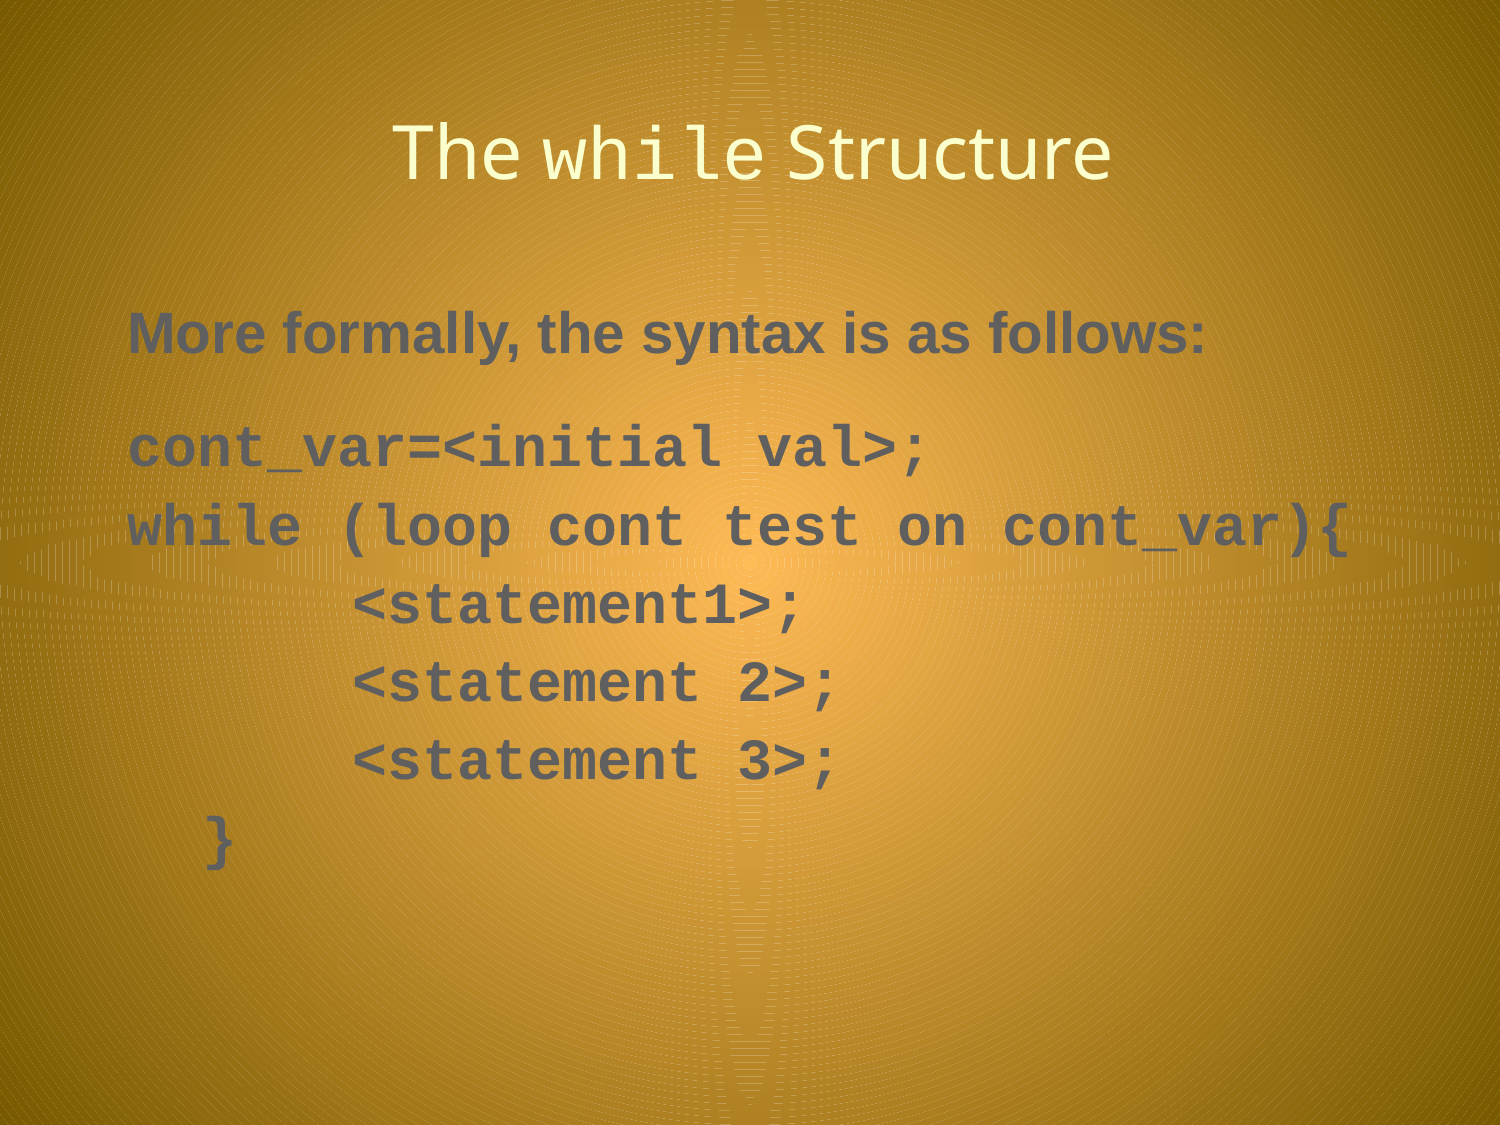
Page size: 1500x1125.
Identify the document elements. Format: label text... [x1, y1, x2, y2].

title The while Structure [79, 51, 1428, 249]
list More formally, the syntax is as follows: cont_var=<initial val>; while (loop cont test on cont_var){ <statement1>; <statement 2>; <statement 3>; } [112, 287, 1388, 988]
